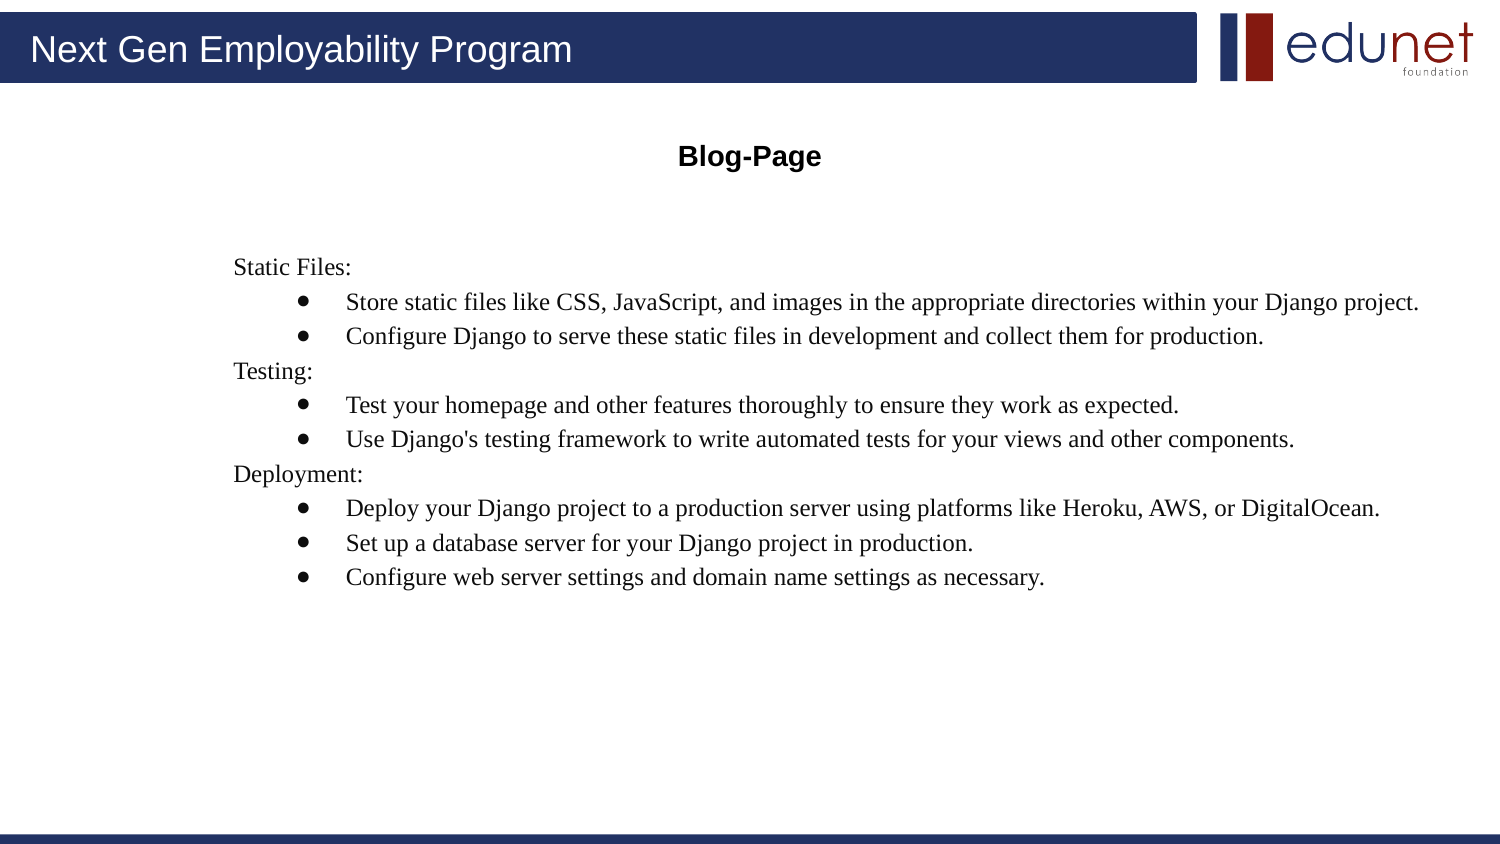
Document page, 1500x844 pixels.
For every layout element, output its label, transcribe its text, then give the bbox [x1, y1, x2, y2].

picture [1279, 14, 1482, 83]
text_box Static Files: Store static files like CSS, JavaScript, and images in the appropriate directories within your Django project. Configure Django to serve these static files in development and collect them for production. Testing: Test your homepage and other features thoroughly to ensure they work as expected. Use Django's testing framework to write automated tests for your views and other components. Deployment: Deploy your Django project to a production server using platforms like Heroku, AWS, or DigitalOcean. Set up a database server for your Django project in production. Configure web server settings and domain name settings as necessary. [180, 231, 1500, 661]
title Blog-Page [103, 101, 1397, 208]
